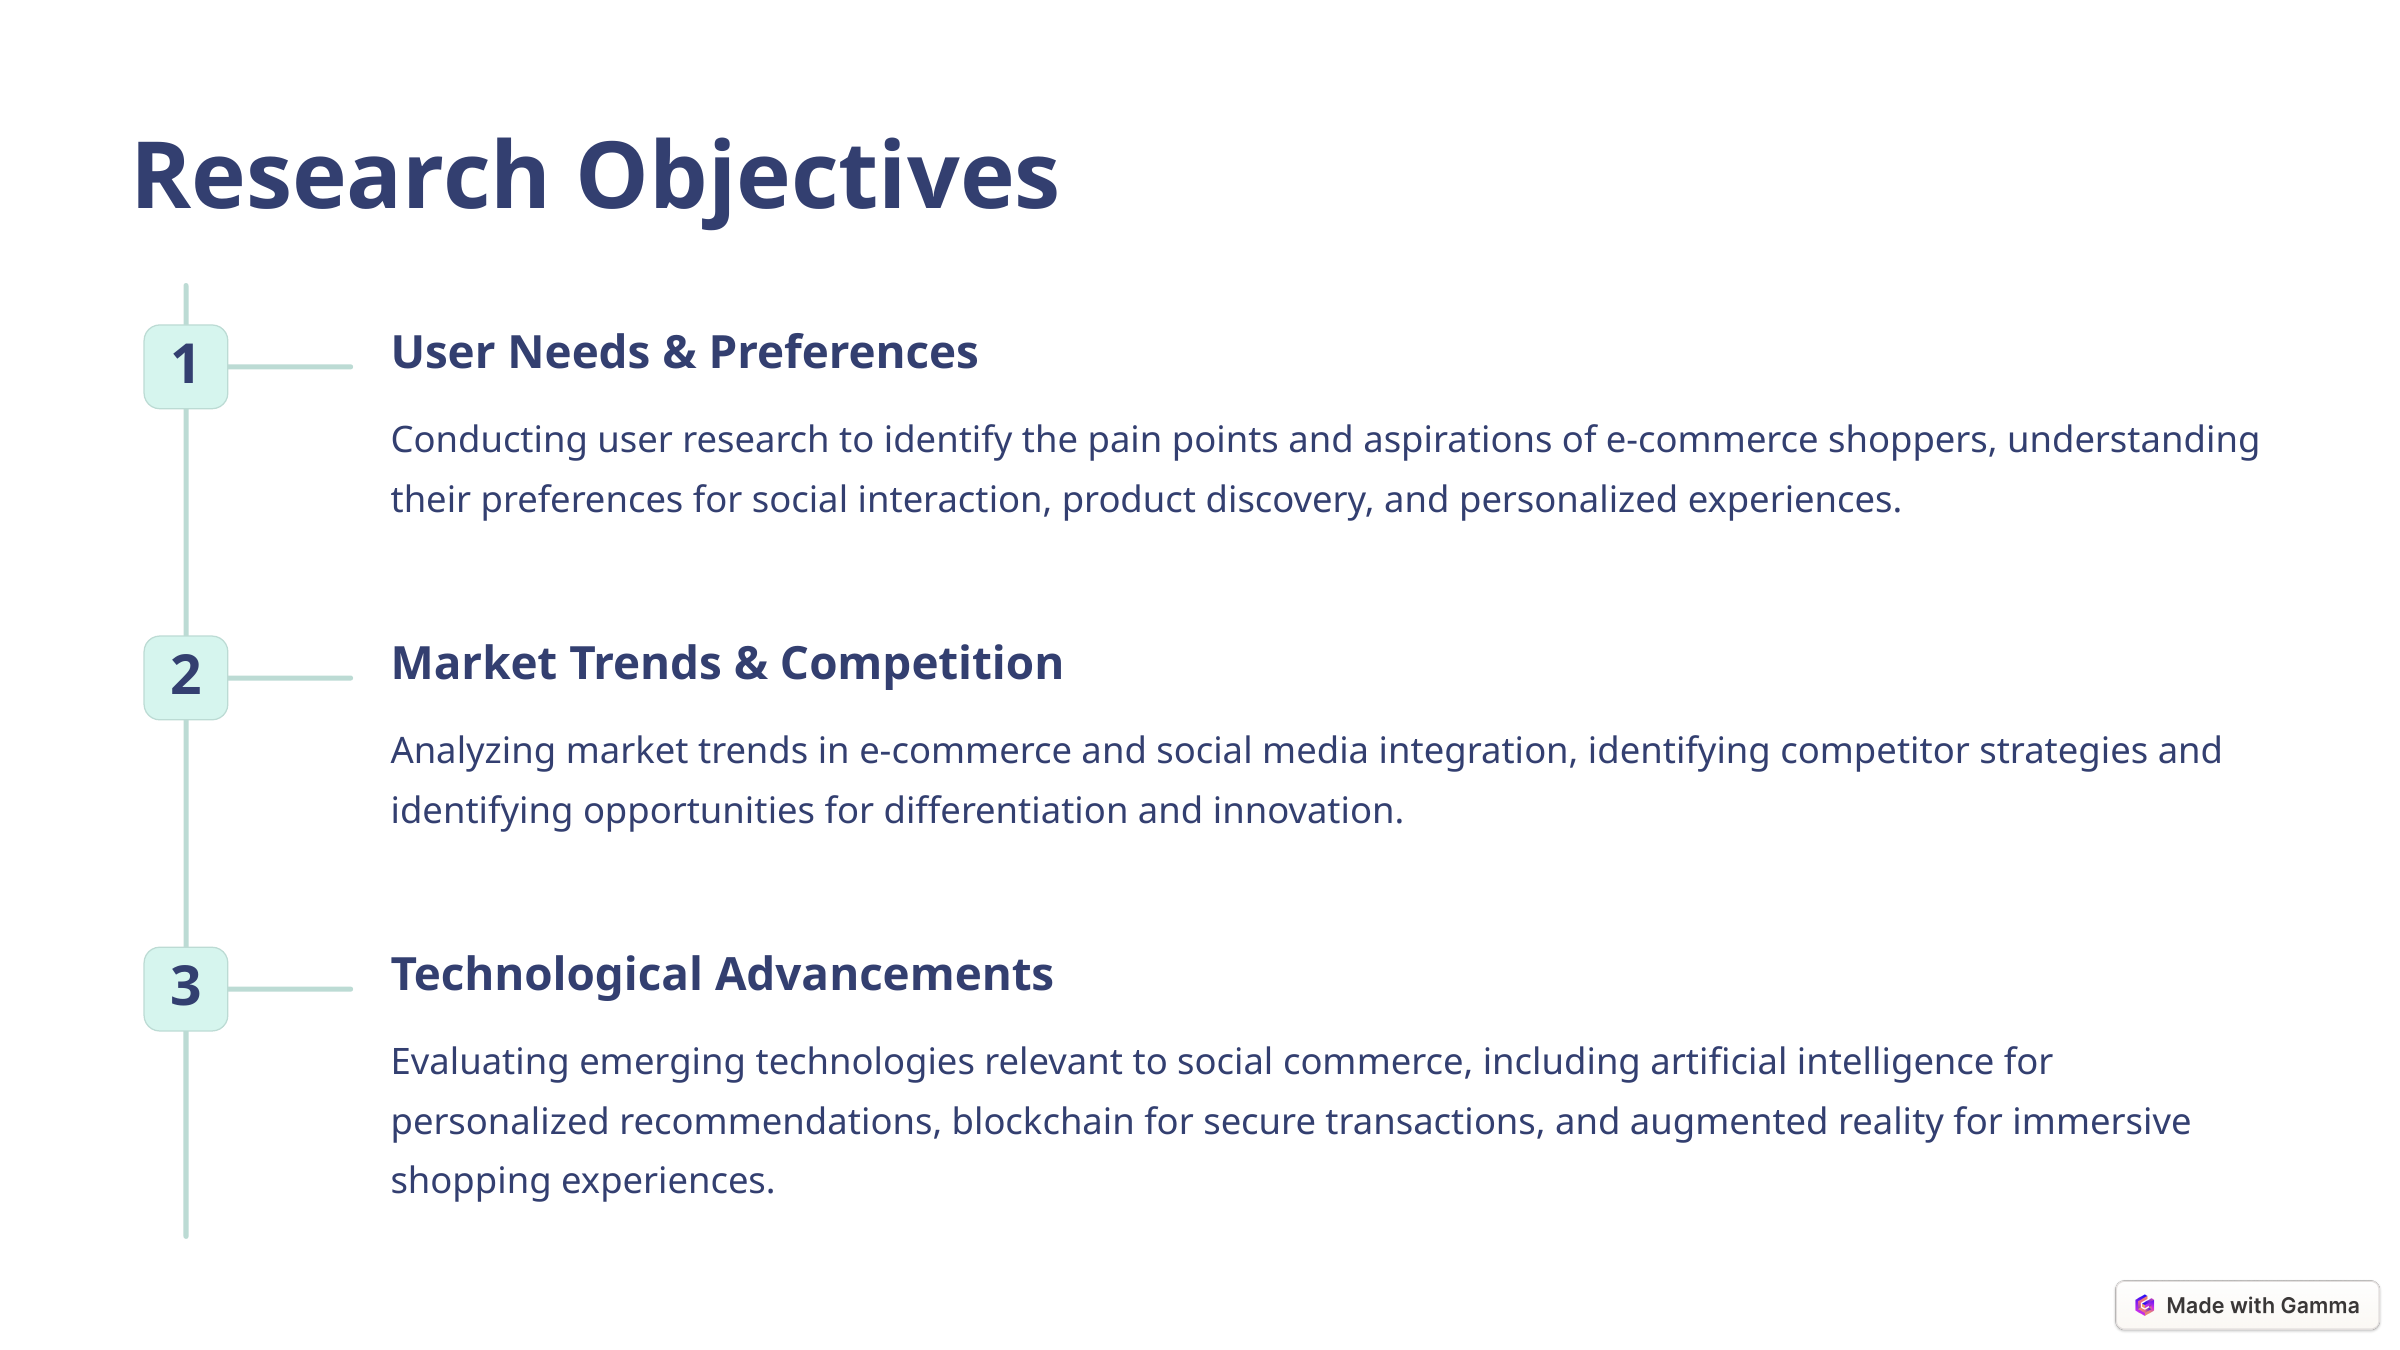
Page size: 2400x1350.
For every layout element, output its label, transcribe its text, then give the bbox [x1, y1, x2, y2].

text_box Analyzing market trends in e-commerce and social media integration, identifying competitor strategies and identifying opportunities for differentiation and innovation. [390, 711, 2270, 831]
text_box Conducting user research to identify the pain points and aspirations of e-commerce shoppers, understanding their preferences for social interaction, product discovery, and personalized experiences. [390, 400, 2270, 520]
text_box 1 [171, 338, 201, 395]
text_box [183, 283, 189, 324]
text_box [144, 947, 228, 1031]
text_box [183, 1031, 189, 1239]
picture [2106, 1271, 2389, 1339]
text_box User Needs & Preferences [390, 320, 1144, 379]
text_box Evaluating emerging technologies relevant to social commerce, including artificial intelligence for personalized recommendations, blockchain for secure transactions, and augmented reality for immersive shopping experiences. [390, 1023, 2270, 1202]
text_box Market Trends & Competition [390, 631, 1253, 690]
text_box [228, 986, 354, 992]
text_box [228, 364, 354, 370]
text_box [144, 636, 228, 720]
text_box 3 [162, 961, 210, 1017]
text_box Research Objectives [130, 111, 1331, 228]
text_box Technological Advancements [390, 942, 1254, 1001]
text_box [183, 720, 189, 947]
text_box [144, 324, 228, 409]
text_box [228, 675, 354, 681]
text_box [183, 409, 189, 636]
text_box 2 [162, 650, 210, 706]
